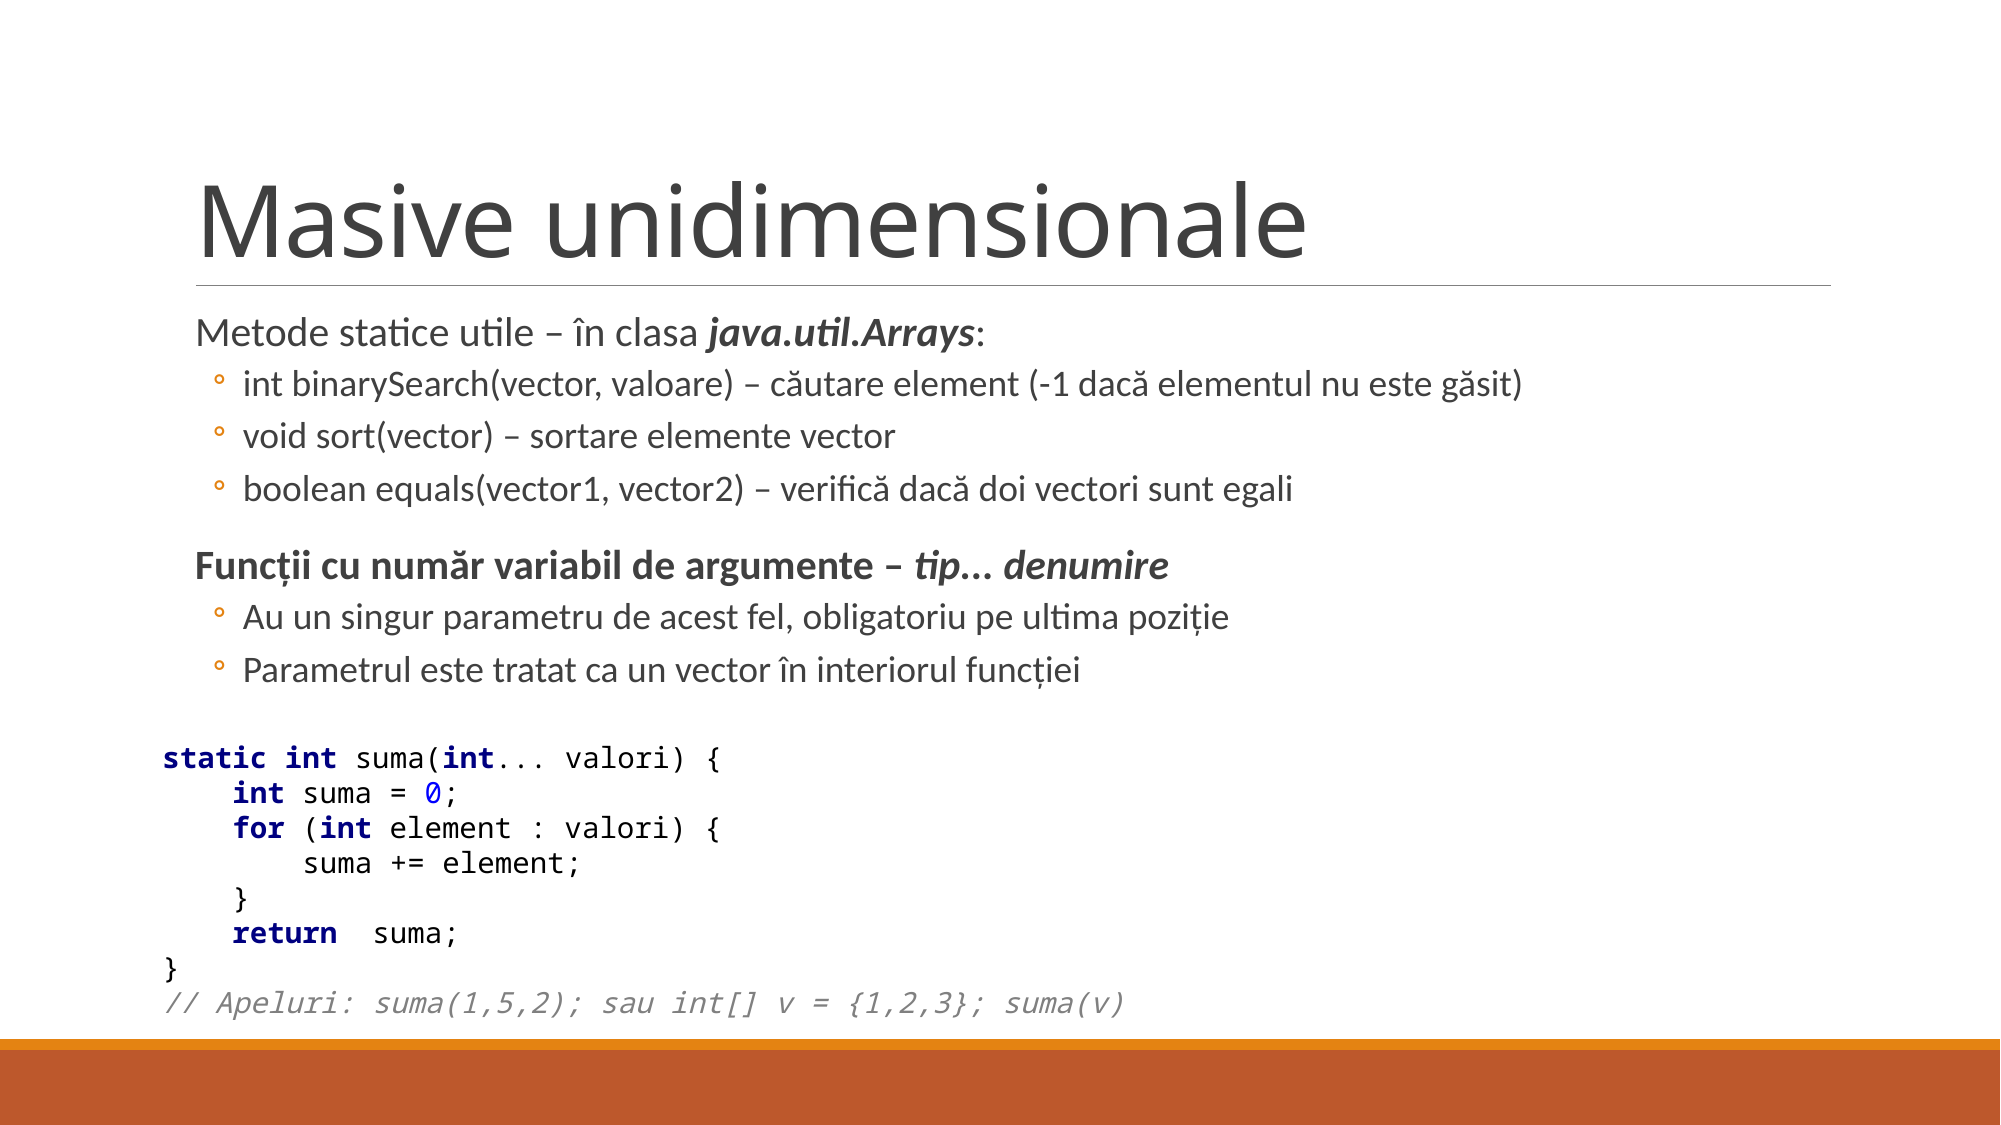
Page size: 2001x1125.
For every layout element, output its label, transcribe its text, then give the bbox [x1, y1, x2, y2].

title Masive unidimensionale [180, 47, 1830, 285]
text_box static int suma(int... valori) { int suma = 0; for (int element : valori) { suma += element; } return suma; } // Apeluri: suma(1,5,2); sau int[] v = {1,2,3}; suma(v) [147, 732, 1140, 1027]
list Metode statice utile – în clasa java.util.Arrays: int binarySearch(vector, valoare) – căutare element (-1 dacă elementul nu este găsit) void sort(vector) – sortare elemente vector boolean equals(vector1, vector2) – verifică dacă doi vectori sunt egali Funcții cu număr variabil de argumente – tip... denumire Au un singur parametru de acest fel, obligatoriu pe ultima poziție Parametrul este tratat ca un vector în interiorul funcției [180, 302, 1830, 963]
